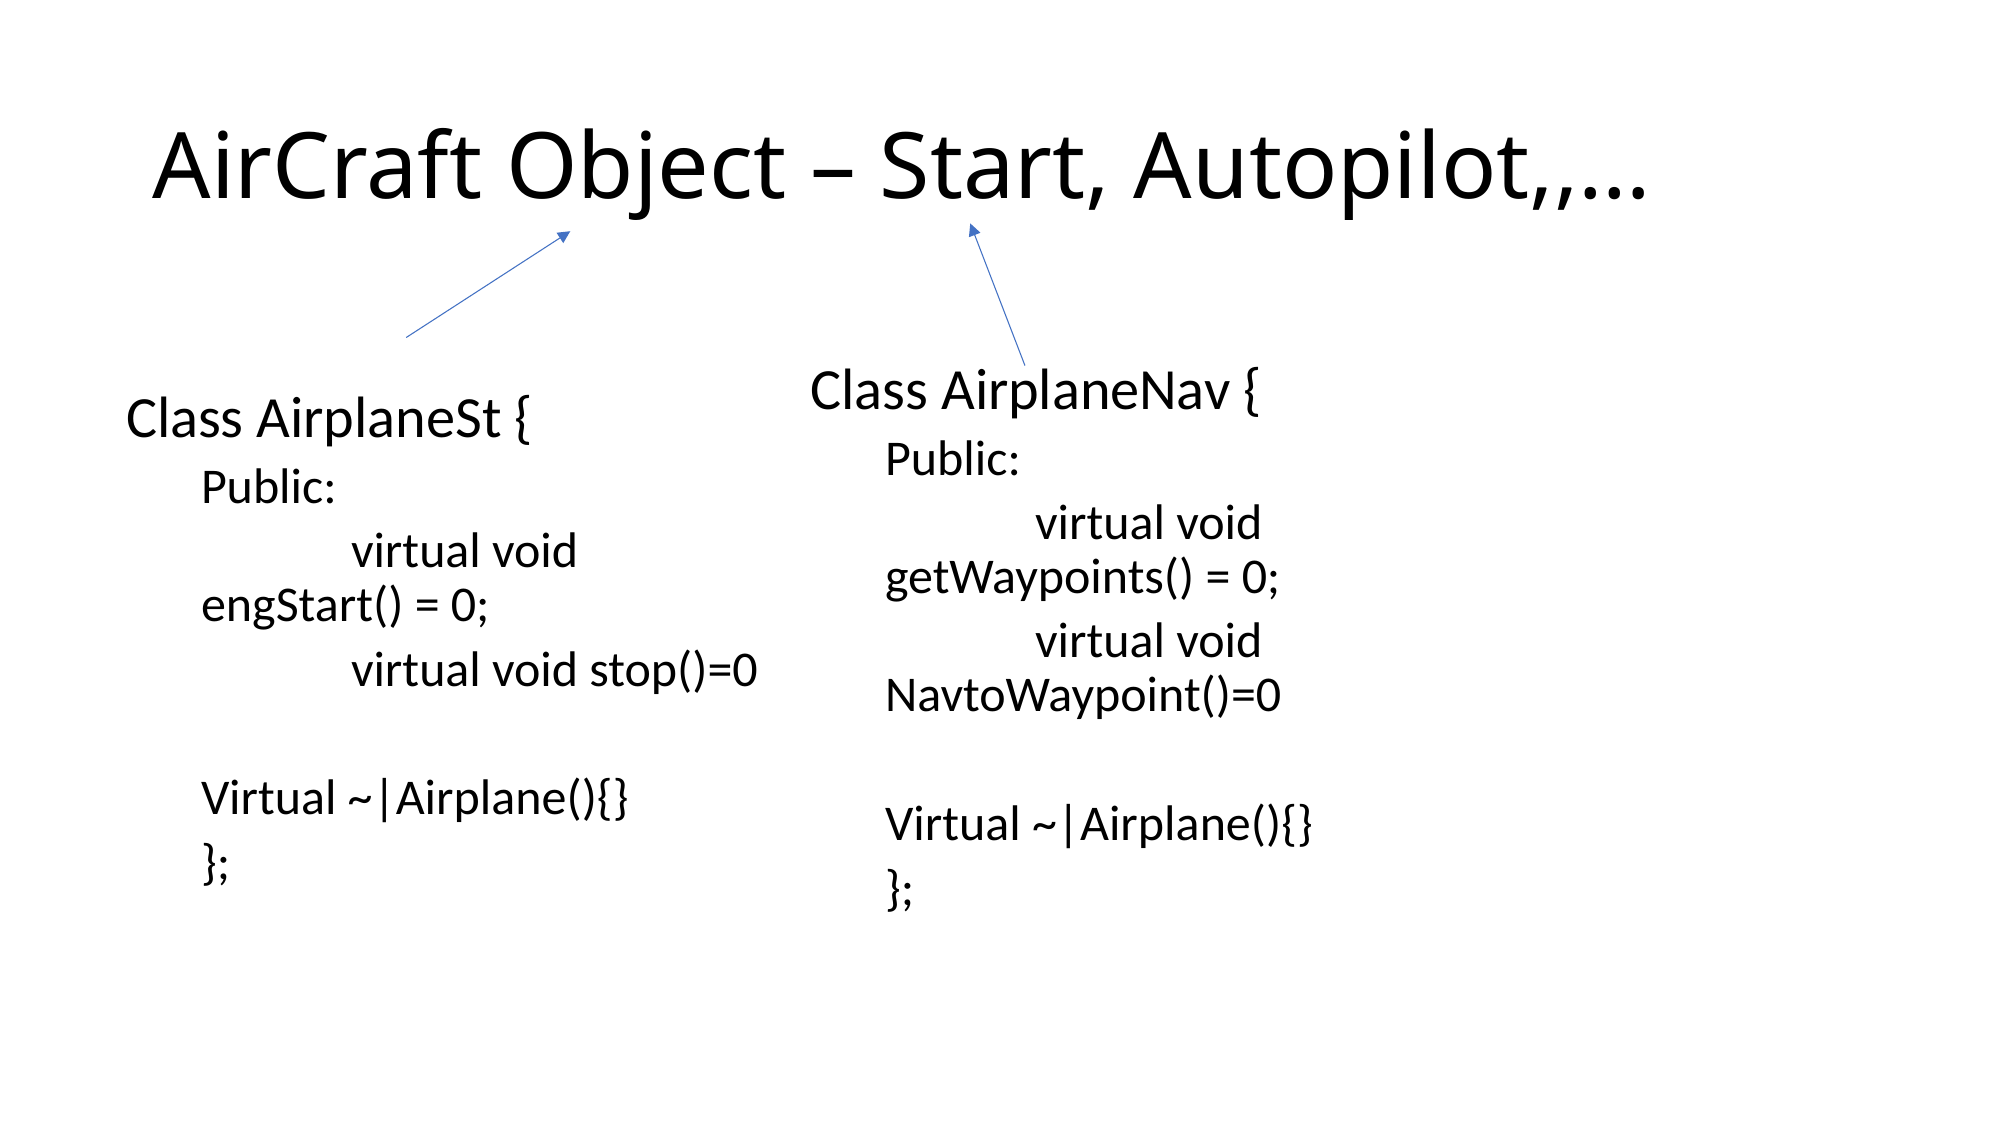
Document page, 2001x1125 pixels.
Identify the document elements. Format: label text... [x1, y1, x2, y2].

text_box Class AirplaneNav { Public: virtual void getWaypoints() = 0; virtual void NavtoWaypoint()=0 Virtual ~|Airplane(){} }; [795, 351, 1480, 1066]
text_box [970, 223, 1025, 366]
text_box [406, 231, 571, 338]
title AirCraft Object – Start, Autopilot,,… [137, 59, 1863, 278]
list Class AirplaneSt { Public: virtual void engStart() = 0; virtual void stop()=0 Virtual ~|Airplane(){} }; [110, 379, 796, 1094]
